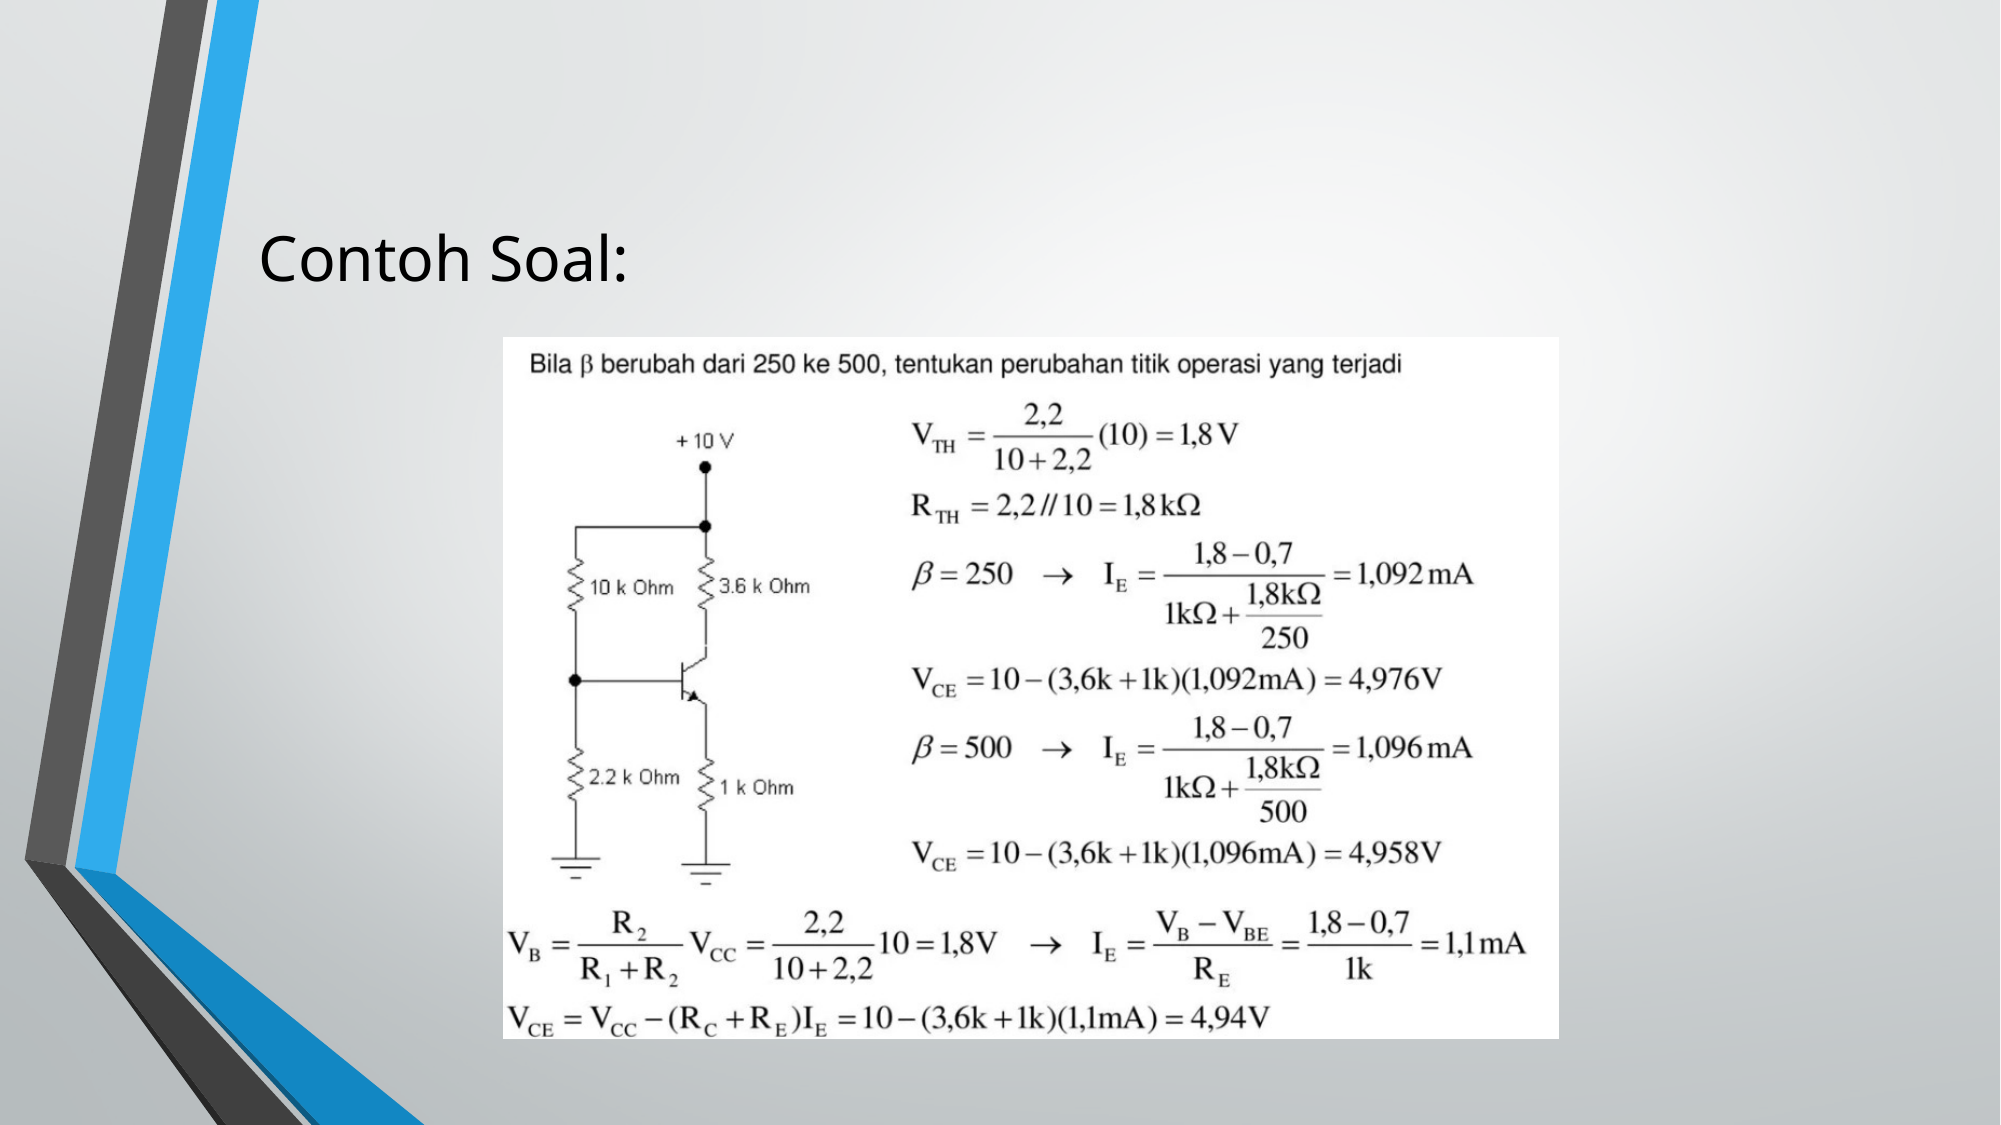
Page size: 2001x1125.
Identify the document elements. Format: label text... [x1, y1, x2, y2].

title Contoh Soal: [243, 112, 1887, 400]
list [502, 337, 1560, 1040]
